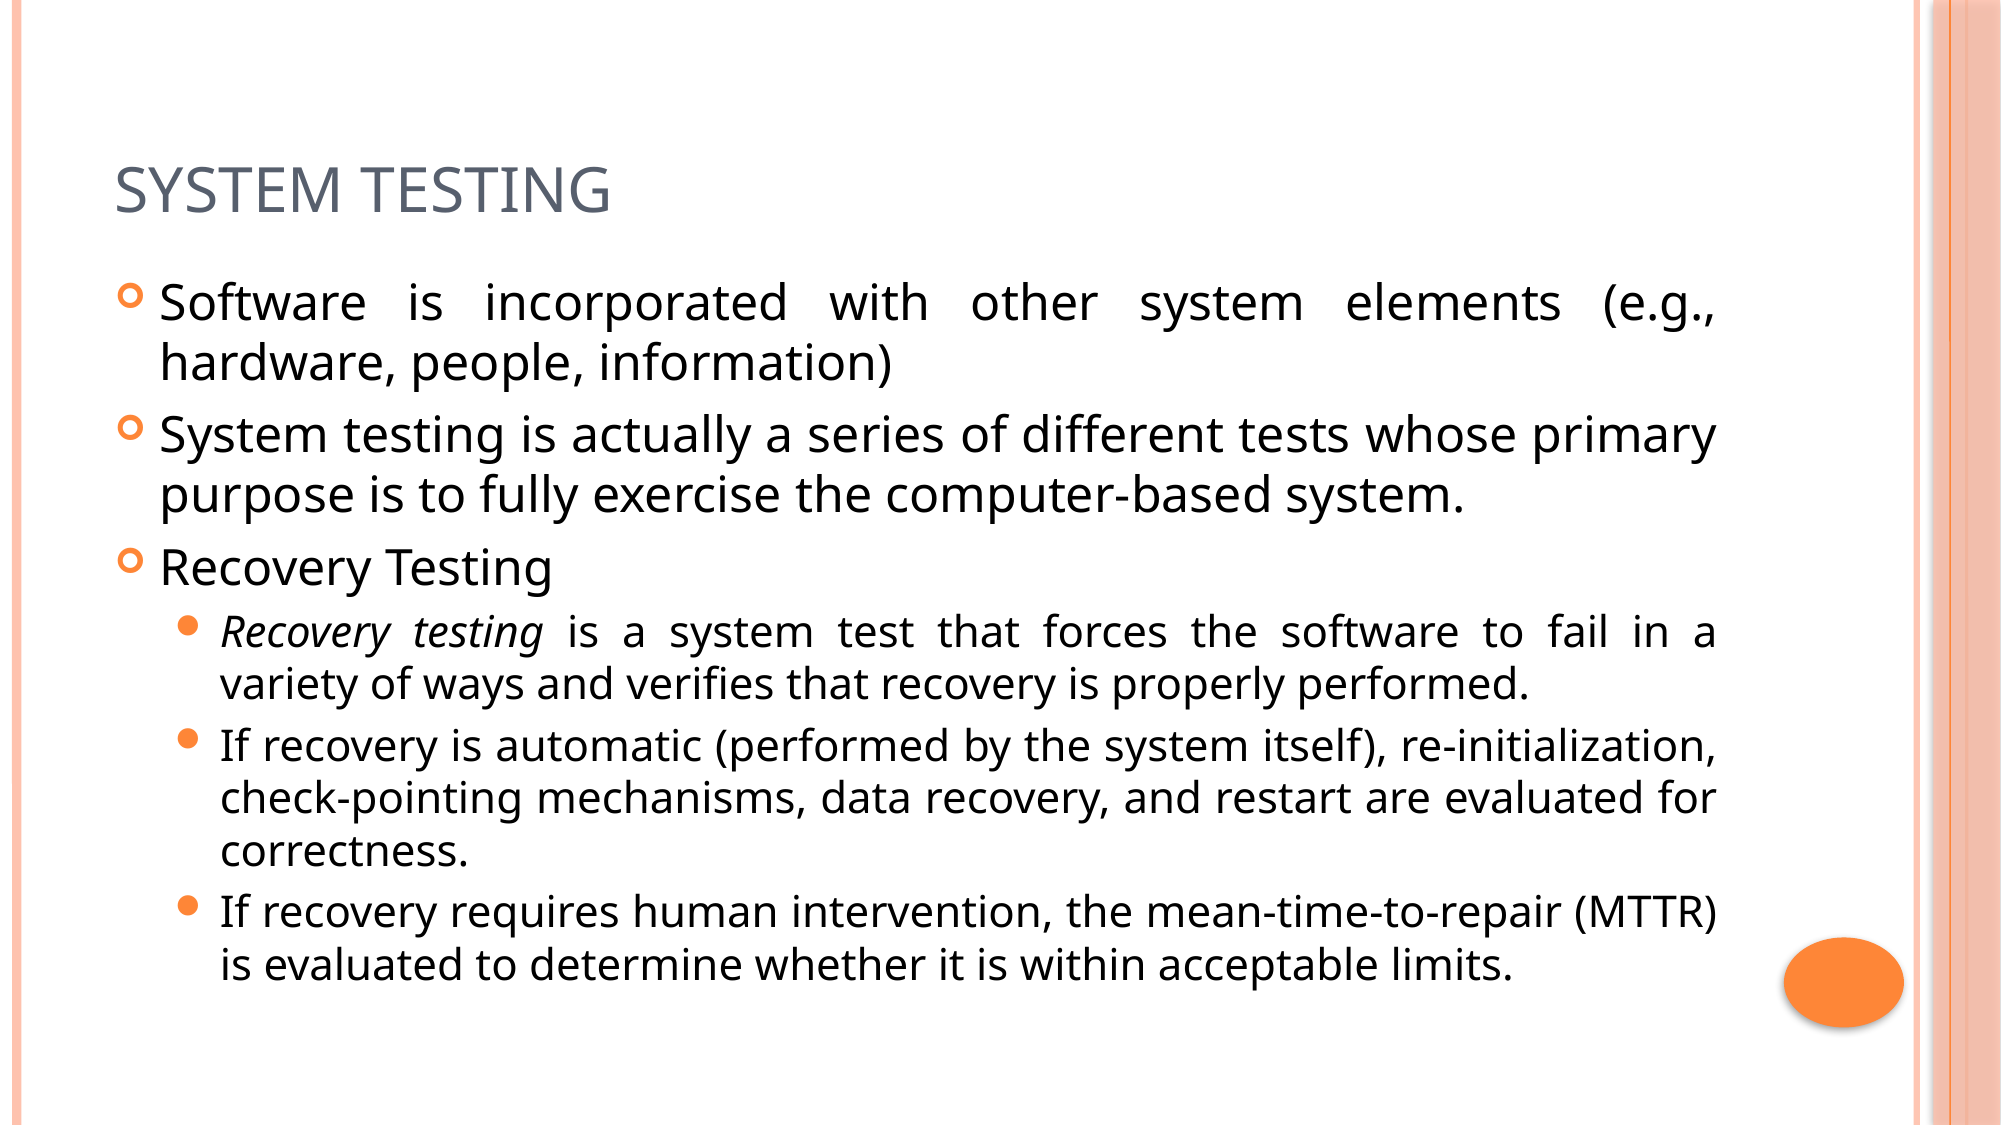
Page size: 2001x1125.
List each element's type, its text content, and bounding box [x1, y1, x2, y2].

title System Testing [99, 45, 1734, 233]
list Software is incorporated with other system elements (e.g., hardware, people, information) System testing is actually a series of different tests whose primary purpose is to fully exercise the computer-based system. Recovery Testing Recovery testing is a system test that forces the software to fail in a variety of ways and verifies that recovery is properly performed. If recovery is automatic (performed by the system itself), re-initialization, check-pointing mechanisms, data recovery, and restart are evaluated for correctness. If recovery requires human intervention, the mean-time-to-repair (MTTR) is evaluated to determine whether it is within acceptable limits. [99, 262, 1734, 1062]
